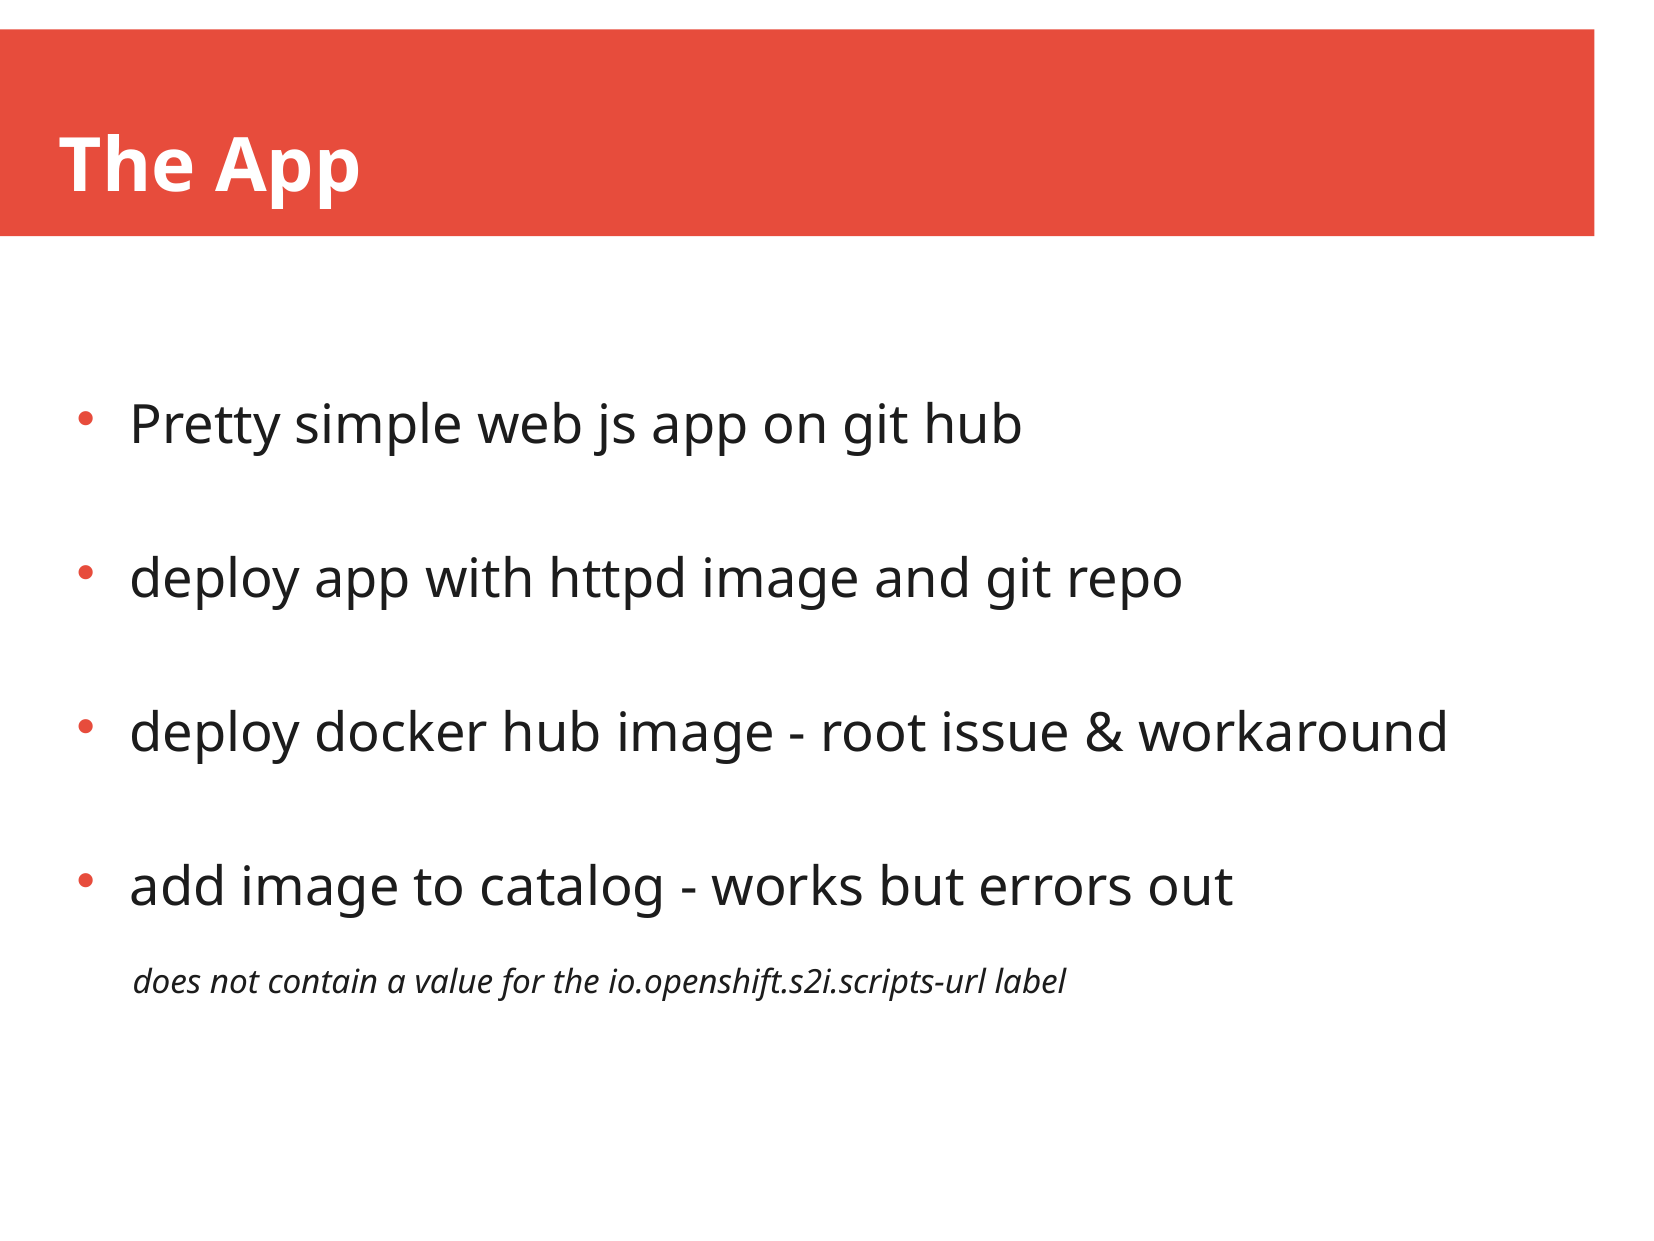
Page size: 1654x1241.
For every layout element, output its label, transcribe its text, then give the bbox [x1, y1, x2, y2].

text_box Pretty simple web js app on git hub deploy app with httpd image and git repo deploy docker hub image - root issue & workaround add image to catalog - works but errors out does not contain a value for the io.openshift.s2i.scripts-url label [58, 324, 1565, 1199]
text_box The App [58, 58, 1595, 207]
